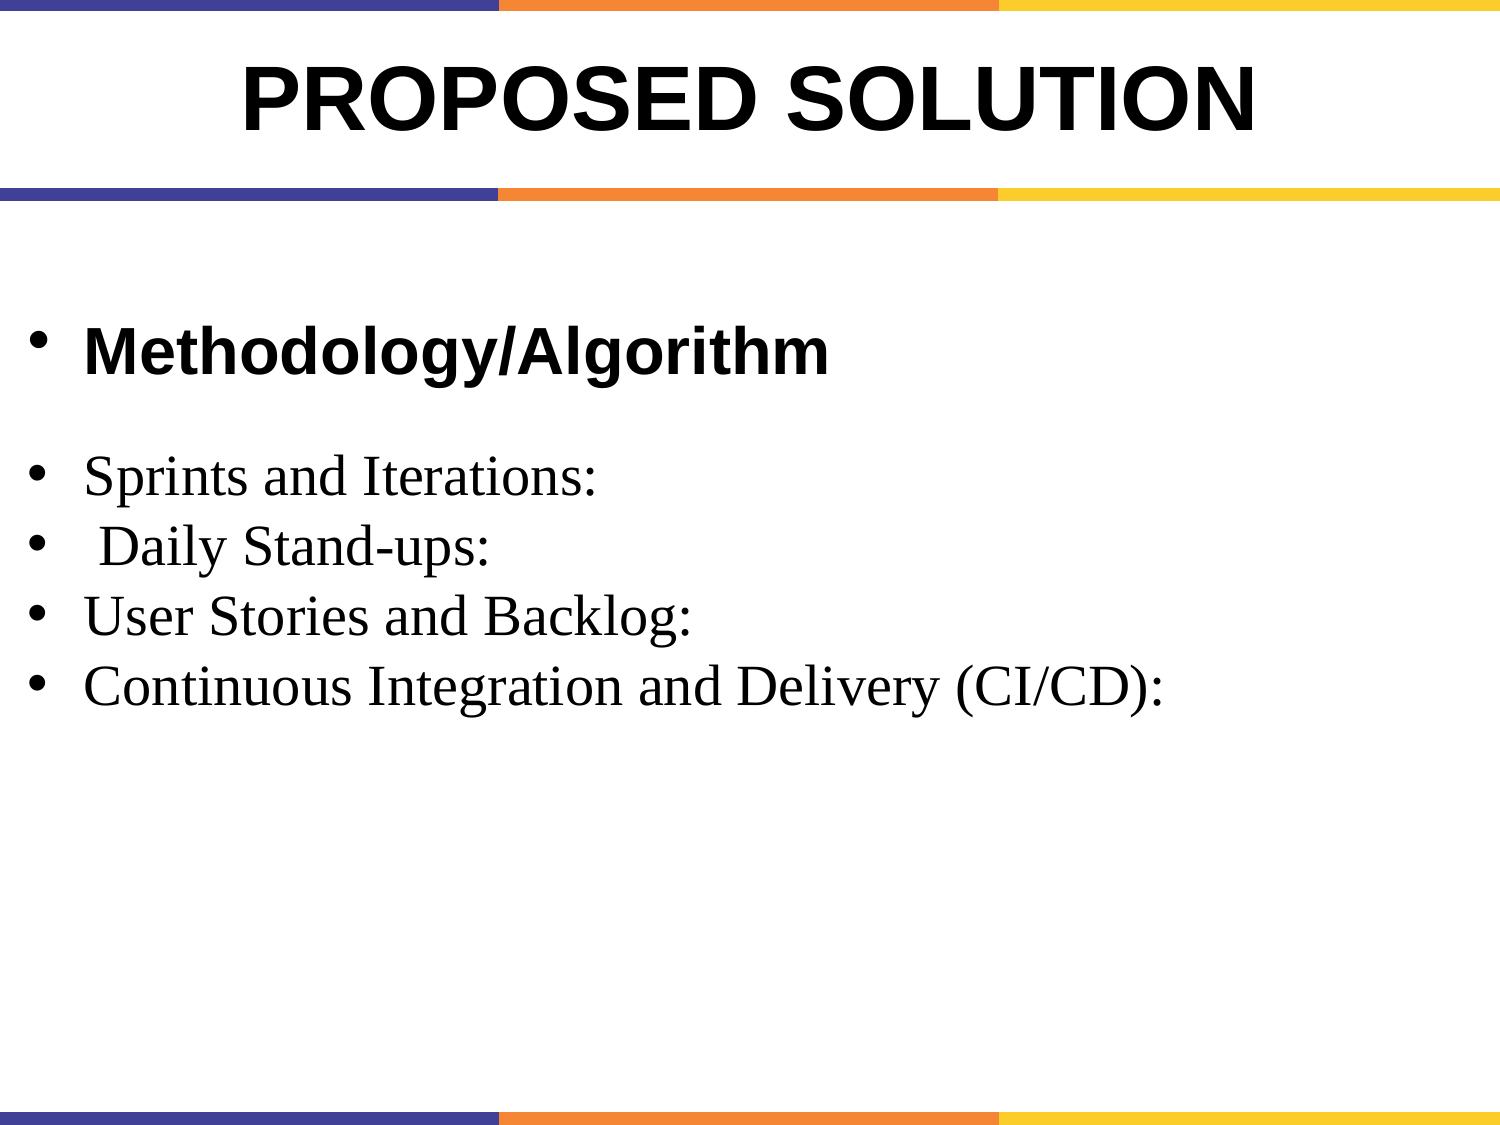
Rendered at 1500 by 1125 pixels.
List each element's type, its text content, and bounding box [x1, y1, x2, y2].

title Proposed Solution [0, 0, 1500, 188]
list Methodology/Algorithm Sprints and Iterations: Daily Stand-ups: User Stories and Backlog: Continuous Integration and Delivery (CI/CD): [12, 200, 1488, 1100]
